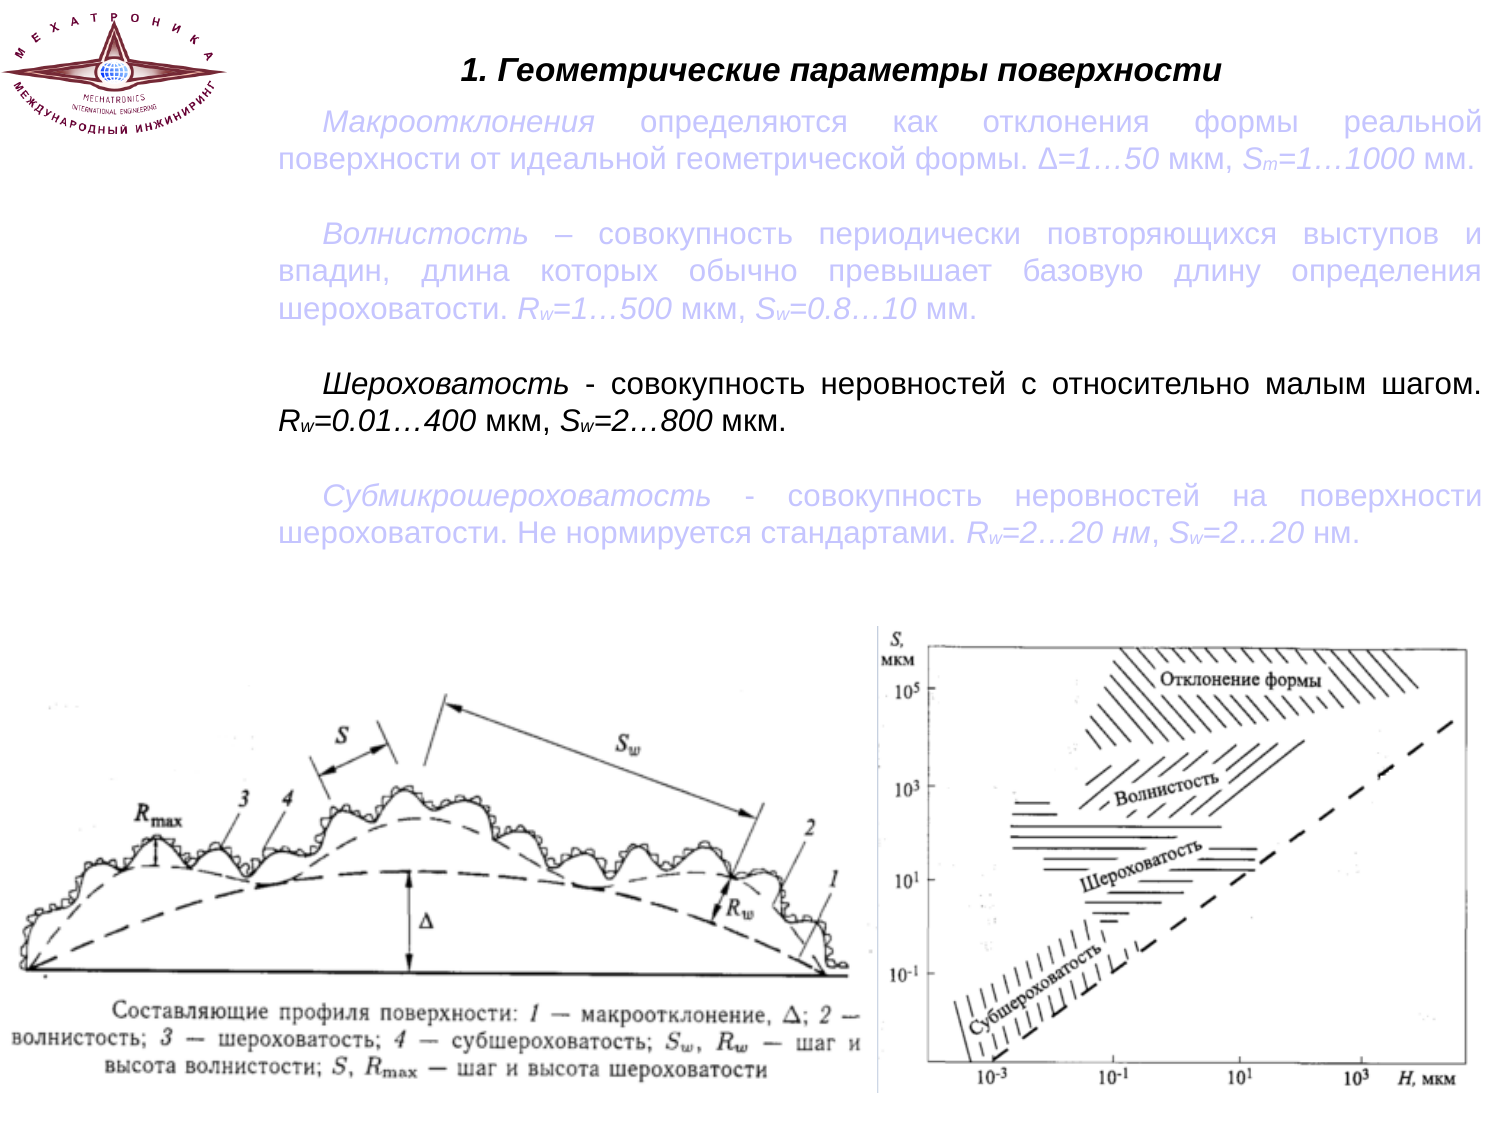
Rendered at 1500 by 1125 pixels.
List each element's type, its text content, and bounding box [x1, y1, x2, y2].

picture [0, 0, 228, 134]
text_box Макроотклонения определяются как отклонения формы реальной поверхности от идеальной геометрической формы. ∆=1…50 мкм, Sm=1…1000 мм. Волнистость – совокупность периодически повторяющихся выступов и впадин, длина которых обычно превышает базовую длину определения шероховатости. Rw=1…500 мкм, Sw=0.8…10 мм. Шероховатость - совокупность неровностей с относительно малым шагом. Rw=0.01…400 мкм, Sw=2…800 мкм. Субмикрошероховатость - совокупность неровностей на поверхности шероховатости. Не нормируется стандартами. Rw=2…20 нм, Sw=2…20 нм. [0, 93, 1499, 595]
picture [0, 626, 1479, 1094]
text_box 1. Геометрические параметры поверхности [232, 34, 1457, 93]
